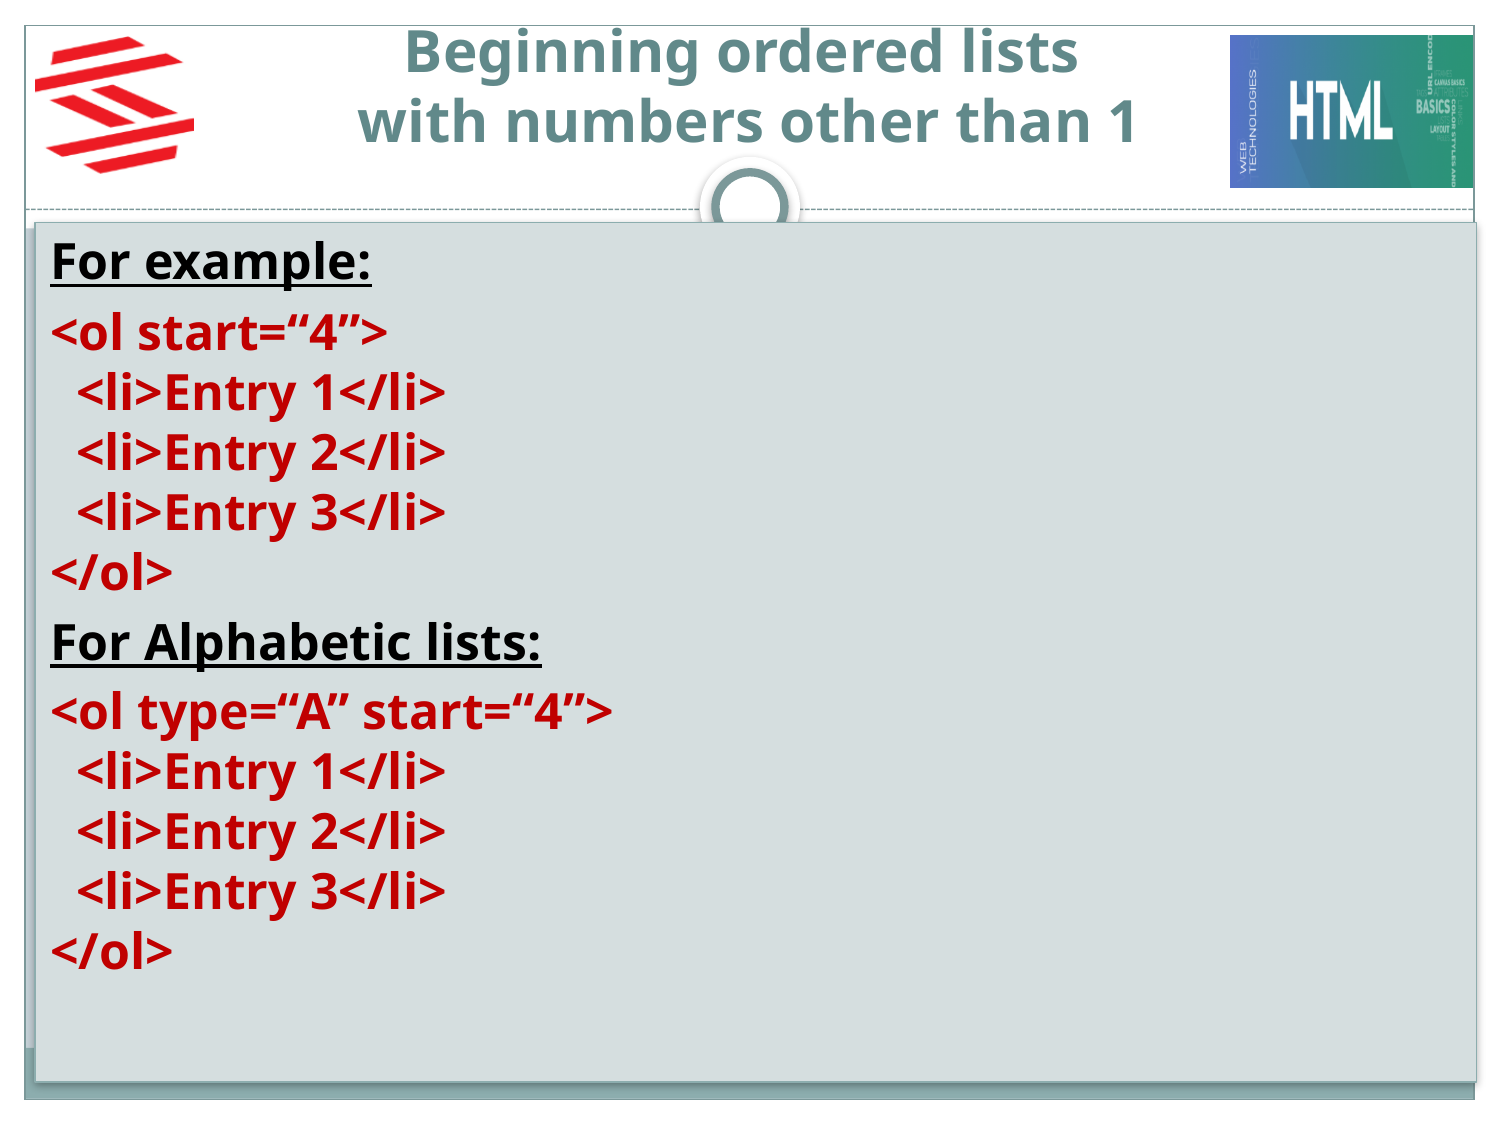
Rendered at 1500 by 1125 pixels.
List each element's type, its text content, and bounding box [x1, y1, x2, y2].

picture [34, 34, 194, 180]
picture [1230, 34, 1473, 188]
title Beginning ordered lists with numbers other than 1 [199, 37, 1225, 162]
list For example: <ol start=“4”> <li>Entry 1</li> <li>Entry 2</li> <li>Entry 3</li> </ol> For Alphabetic lists: <ol type=“A” start=“4”> <li>Entry 1</li> <li>Entry 2</li> <li>Entry 3</li> </ol> [34, 222, 1477, 1083]
